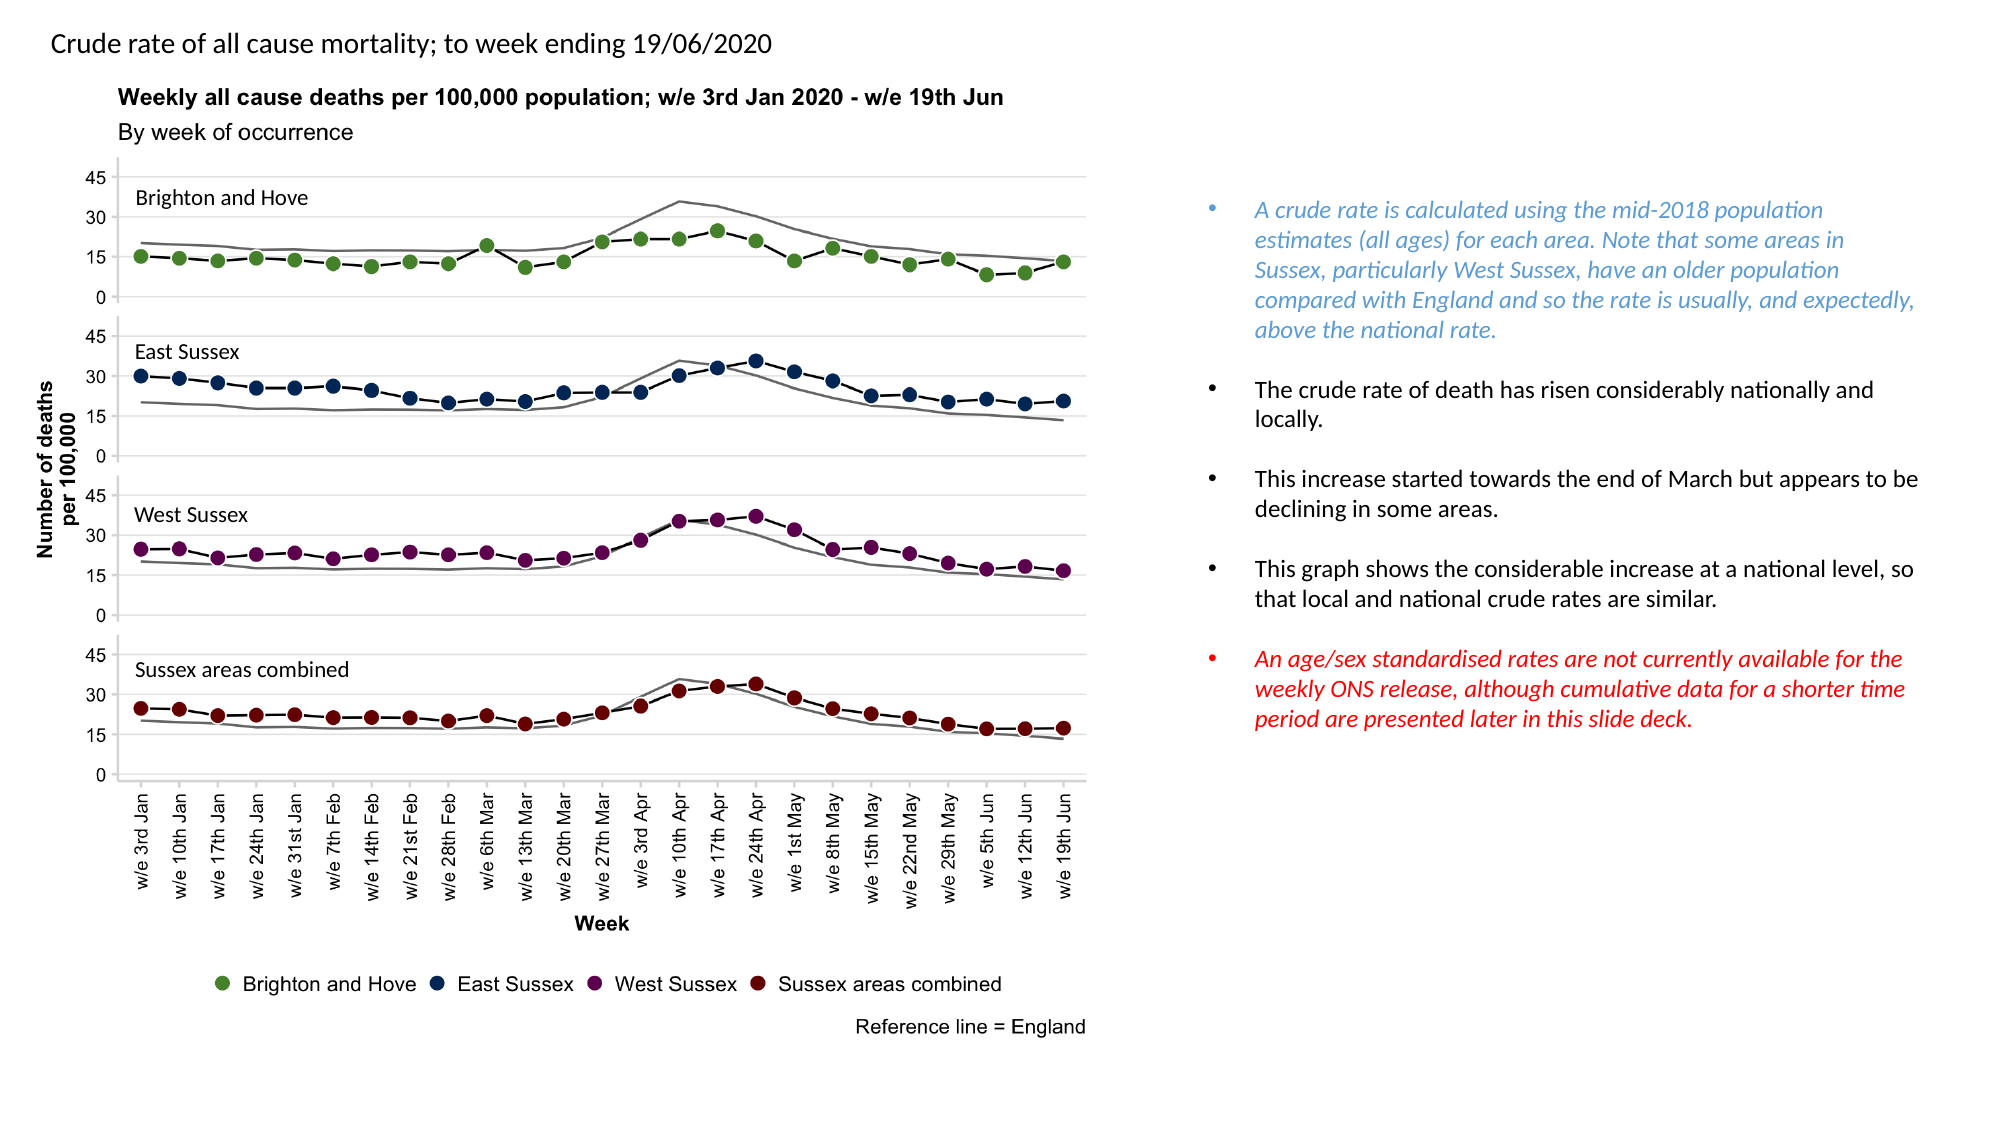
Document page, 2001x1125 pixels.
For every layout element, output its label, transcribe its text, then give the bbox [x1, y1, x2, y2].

text_box A crude rate is calculated using the mid-2018 population estimates (all ages) for each area. Note that some areas in Sussex, particularly West Sussex, have an older population compared with England and so the rate is usually, and expectedly, above the national rate. The crude rate of death has risen considerably nationally and locally. This increase started towards the end of March but appears to be declining in some areas. This graph shows the considerable increase at a national level, so that local and national crude rates are similar. An age/sex standardised rates are not currently available for the weekly ONS release, although cumulative data for a shorter time period are presented later in this slide deck. [1193, 186, 1937, 740]
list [24, 75, 1099, 1050]
text_box Crude rate of all cause mortality; to week ending 19/06/2020 [36, 16, 788, 67]
